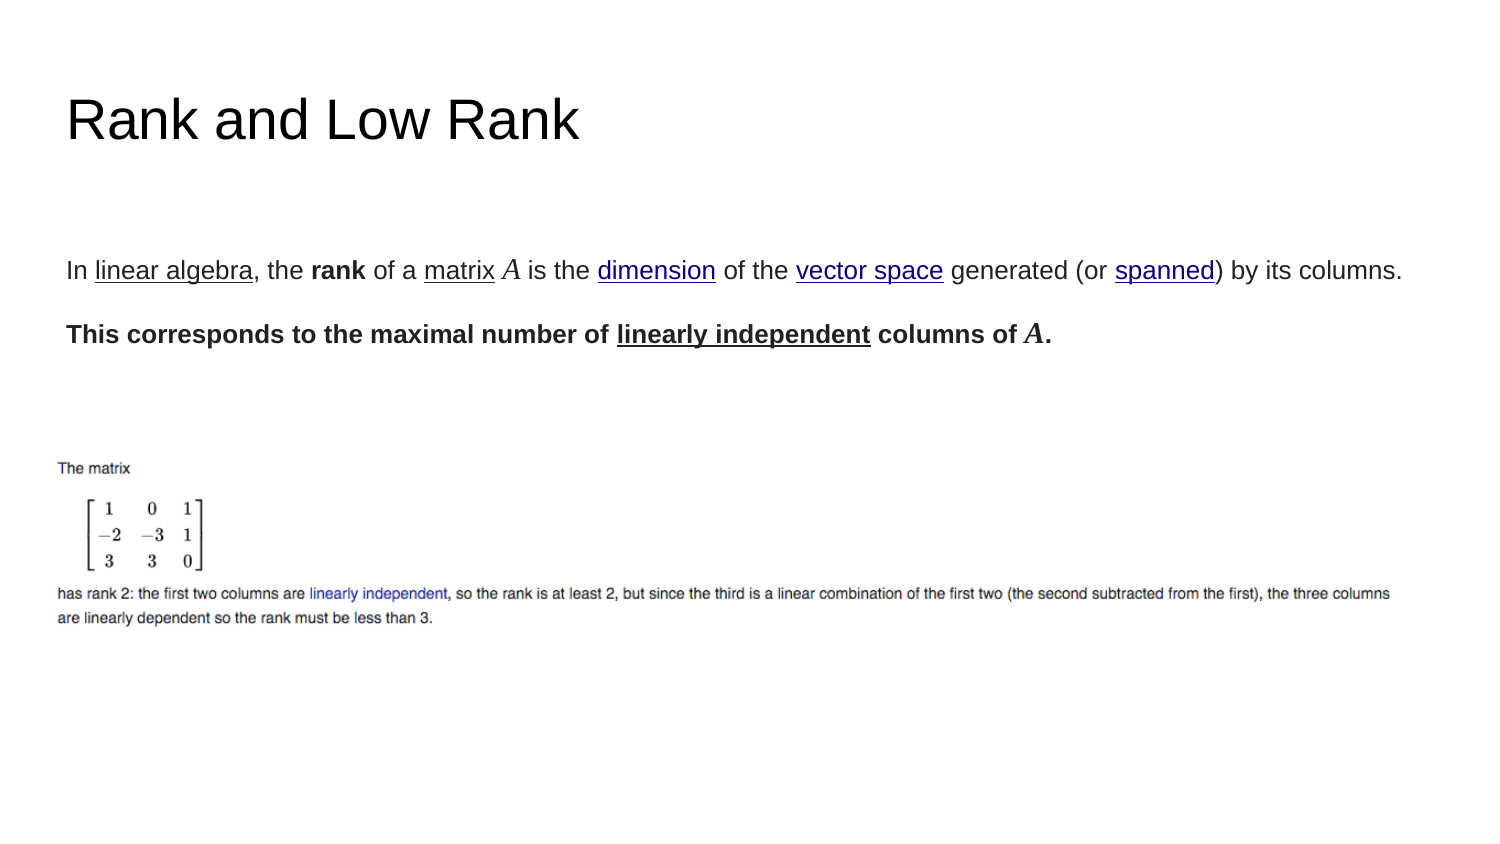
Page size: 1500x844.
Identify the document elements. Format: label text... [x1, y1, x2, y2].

list In linear algebra, the rank of a matrix A is the dimension of the vector space generated (or spanned) by its columns. This corresponds to the maximal number of linearly independent columns of A. [51, 232, 1449, 750]
picture [50, 456, 1402, 631]
title Rank and Low Rank [51, 72, 1449, 167]
